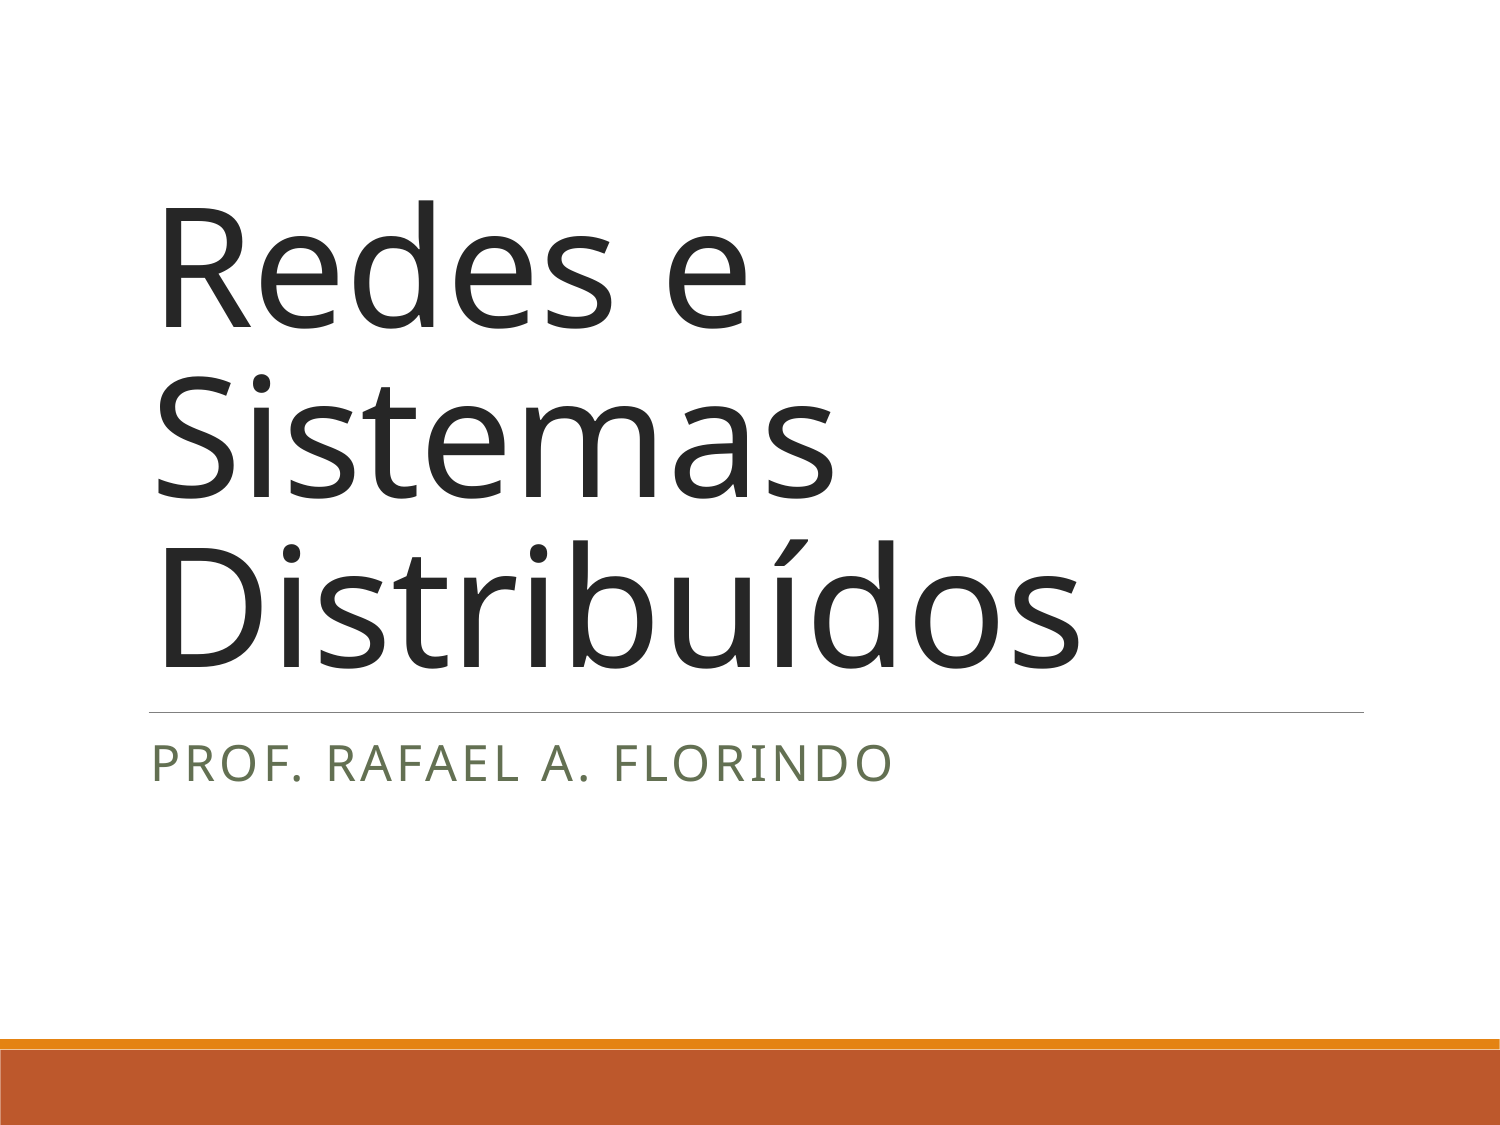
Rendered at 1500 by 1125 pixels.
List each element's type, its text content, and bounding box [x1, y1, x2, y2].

subtitle Prof. Rafael A. Florindo [135, 730, 1373, 919]
title Redes e Sistemas Distribuídos [135, 124, 1373, 710]
